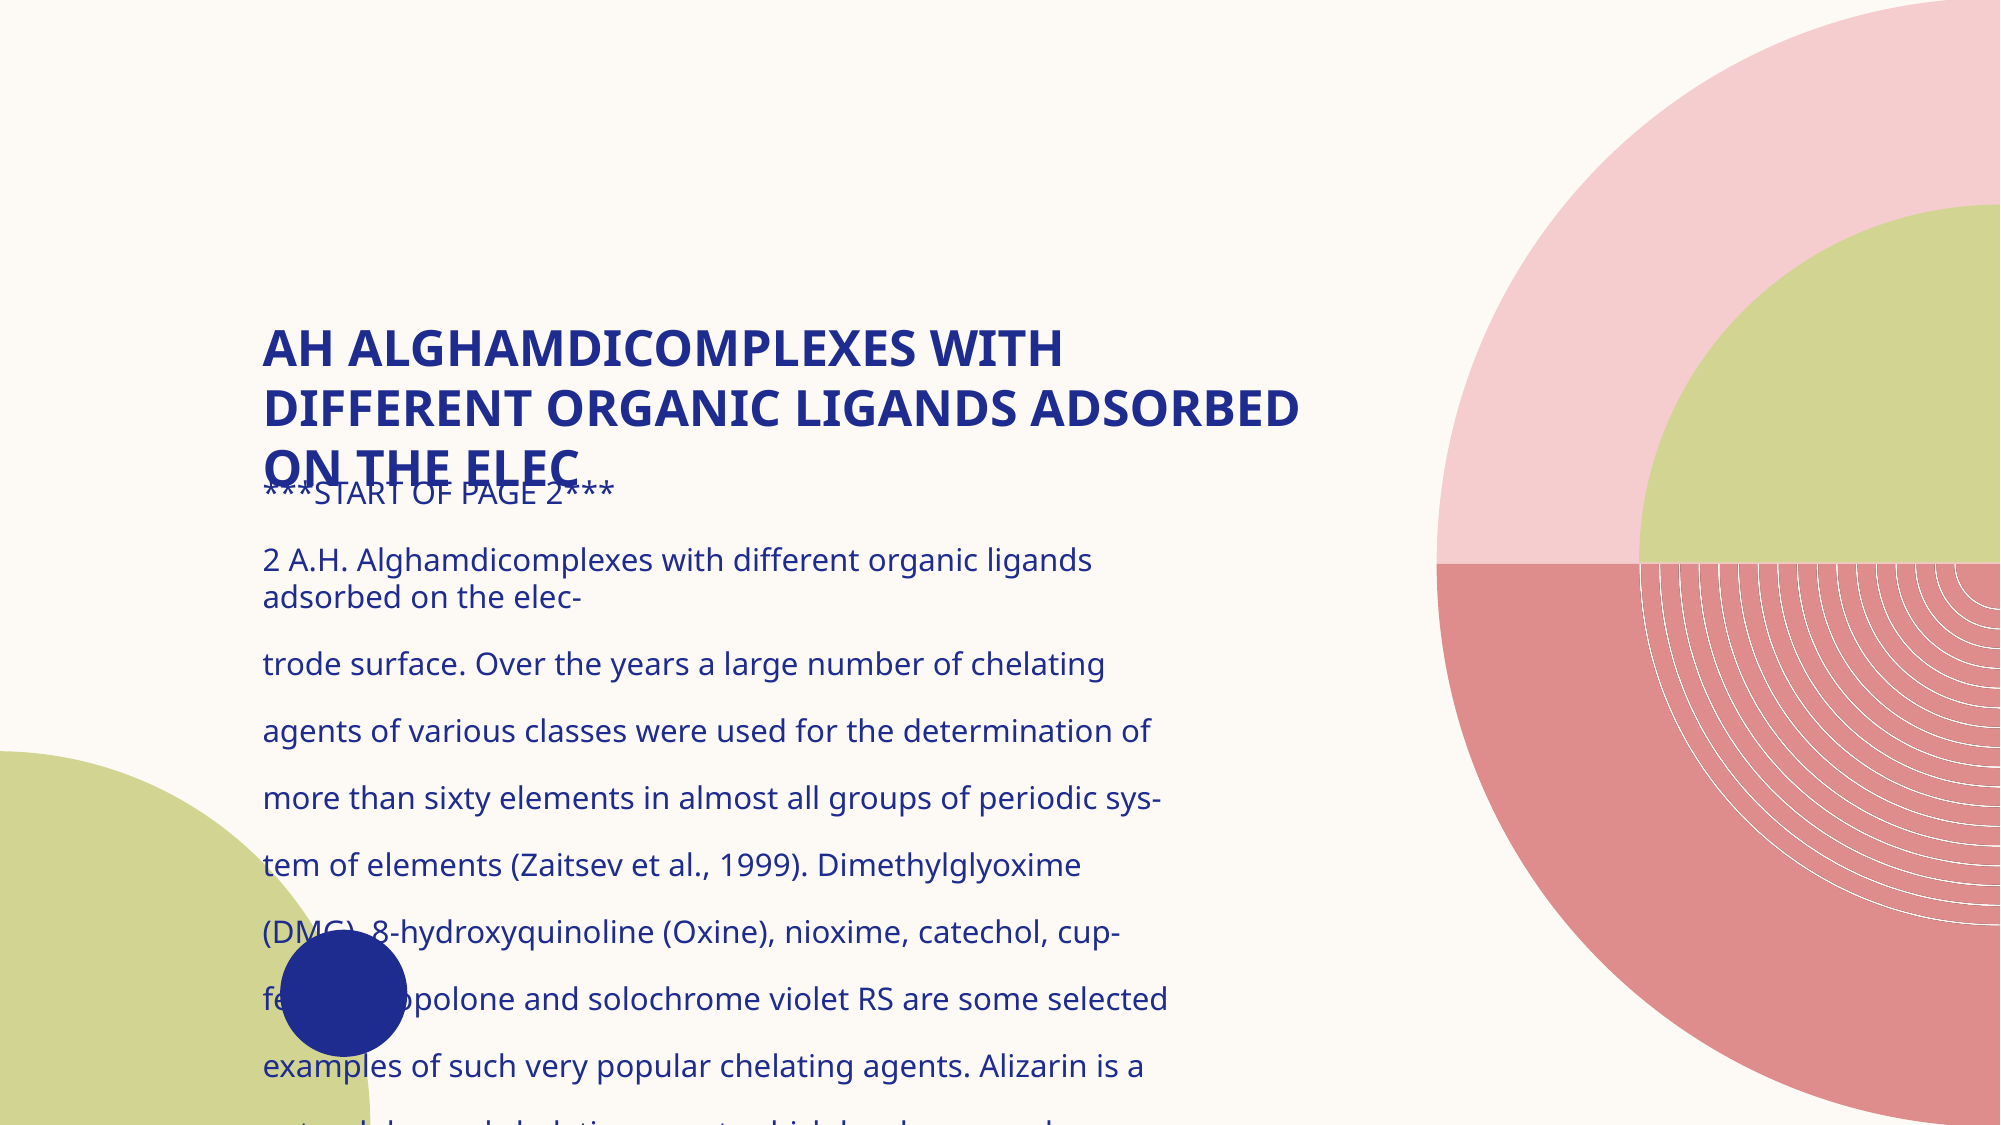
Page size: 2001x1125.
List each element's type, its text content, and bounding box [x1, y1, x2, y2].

picture [1639, 564, 2000, 926]
list ***START OF PAGE 2*** 2 A.H. Alghamdicomplexes with different organic ligands adsorbed on the elec- trode surface. Over the years a large number of chelating agents of various classes were used for the determination of more than sixty elements in almost all groups of periodic sys- tem of elements (Zaitsev et al., 1999). Dimethylglyoxime (DMG), 8-hydroxyquinoline (Oxine), nioxime, catechol, cup- ferron, tropolone and solochrome violet RS are some selected examples of such very popular chelating agents. Alizarin is a natural dye and chelating agent, which has been used success- fully in the stripping voltammetric determination of some met- als including Mo (Tyszczuk and Korolczuk, 2008), Al(III) (Wang et al., 1987), In(III) (Zhao et al., 1996). The determination of trace concentration levels of zinc is of interest in different fields such as environmental surveillance, food control and occupational hazards (Venugopal and Luc- key, 1978; Underwoodm, 1977). Because of the industrial sig- nificant of zinc and as well as its environmental concern, a sensitive and yet simple analytical method for its trace determi- nation is required. Accordingly, adsorptive stripping voltam- metry has been effectively employed for the determination of zinc ions in various real samples after its prior complexation with some organic surface-active substances such as Morin (Shams et al., 2004), 2-quinolinethiol (Paneli and Voulgaropo- ulos, 1994, tetramethylene dithiocarbamate (TMDC) Hernan- dez-Brito et al., 1993, ammonium pyrrolidine dithiocarbamate (APDC) Ornella et al., 1995; Van, 1985, propyl gallate (Young et al., 2003), carbidopa (Gholivand et al., 2007) and xylenol or- ange (Colston and Robinson, 1997). The present work examines the reliability and validity of SW-AdSV electrochemical method for the determination of trace amounts of zinc in food samples via the application of alizarin as a chelating agent.2. Experimental 2.1. Apparatus All square-wave adsorptive stripping measurements were car- ried out with 797 AV computrace (Metrohn, Herisau, Switzer- land) in connection with Dell computer and controlled by (VA computrace 2.0) control software. Stripping voltammograms were obtained via a Hewlett–Packard laser jet printer. A con- ventional three electrode system was used in the hanging mer- cury drop electrode (HMDE) mode. This three electrode system was completed by means of a platinum auxiliary elec- trode and an Ag/AgCl (3 M KCl) reference electrode. Atomic absorption spectrometric determination of zinc metal was achieved by Perkin–Elmer Flame Atomizer (Model 2280). The pH was measured with Metrohn 744 pH meter. Oxford adjustable micropipette (Ireland) was used to pipette microliter volumes standard solutions. 2.2. Reagents All chemicals used were of analytical reagent grade and were used without further purification. Stock solution of Zn(II) of 1 · 10?2 mol?1 was prepared by dissolving the appropriate amount of nitrate salts (BDH, UK) in distilled water in 100- ml volumetric flasks. A 1 · 10?2 mol?1 stock solution of aliza- rin (BDH, UK) was prepared by dissolving an accurately weighed amount of pure substances. Standard solutions of zincmetal ions or ligands with lower concentration were prepared daily by diluting the stock solutions with distilled water. Britton–Robinson supporting buffer (pH ? 2, 0.04 mol l?1 in each constituent) was prepared by dissolving 2.47 g of boric acid (Winlab, UK) in 500 ml distilled water containing 2.3 ml of glacial acetic acid (BDH, UK) and then adding 2.7 ml of ortho-phosphoric acid (Riedal-deHaen, Germany) and dilut- ing to 1 l with distilled water. The carbonate buffer was 0.1 mol l?1 in both sodium hydrogen carbonate (Winlab, UK) and disodium carbonate (BDH, UK), while phosphate buffer was prepared from 0.1 mol l?1 in both phosphoric acid (Rie- dal-deHaen, Germany) and sodium dihydrogen phosphate (Winlab, UK). The acetate buffer was prepared from 0.02 M in both sodium acetate (Winlab, UK) and acetic acid (BDH, UK). Five different brands of popular instant coffee samples were purchased from city of Riyadh markets. 2.3. Procedure The general procedure adopted for obtaining square-wave adsorptive stripping voltammograms was as follows: a 20 ml aliquot of an appropriate buffer at desired pH was pipetted in a clean and dry voltammetric cell and the required standard solutions of the alizarin chelating agent and zinc metal ion were added. The test solutions were purged with nitrogen for 5 min initially, while the solution was stirred. The accumula- tion potential of ?0.1 V versus Ag/AgCl was applied to a new mercury drop while the solution was stirred for 60 s (un- less otherwise stated). Following the preconcentration period, the stripping was stopped and after 10 s had elapsed, cathodic scans were carried out over the range from 0.0 to ?1.3 V. For the analysed foodstuff samples (instant coffee) a pretreatment conventional wet digestion method utilizing acid mixture was applied. All measurements were obtained at room temperature.3. Results and discussion 3.1. Preliminary observations For test solution (acetate buffer pH 3) containing 5 · 10?6 mol l?1 Zn(II), preliminary stripping voltammetric measure- ments should that zinc ions exhibited a very weak and nearly flatted electrochemical peak at Ep = ?958 mV (versus Ag/ AgCl reference electrode) as can be seen from Fig. 1 (line A). However, the addition of 3 · 10?7 mol l?1 alizarin to the previ- ous acetate supporting electrolyte solution provided a well-de- fined (line B) cathodic peak at ?952 mV. In fact, the zinc ions exhibited a good affinity towards alizarin molecules forming a very stable alizarin–Zn(II) complex which is strongly adsorbed onto the HMDE surface. This obtained well-developed strip- ping voltammetric peak was found to response perfectly to the extra addition of either 5 · 10?7 mol l?1 alizarin or 5 · 10 7 mol l?1 Zn(II) (lines C and D, respectively), which probably reflect the formation and adsorption of the suggested complex. The observed SW-AdSV peak is most probably due to the cathodic reduction of Zn(II) in the adsorbed complex with alizarin and the electrochemical mechanism of the reduction process of alizarin–Zn(II) complex is illustrated in Fig. 2. Clearly, this proposed electrochemical reduction mecha- nism suggested an irreversible reductive process for zinc ions ***END OF PAGE 2*** [247, 465, 1212, 909]
title AH Alghamdicomplexes with different organic ligands adsorbed on the elec [247, 308, 1358, 435]
